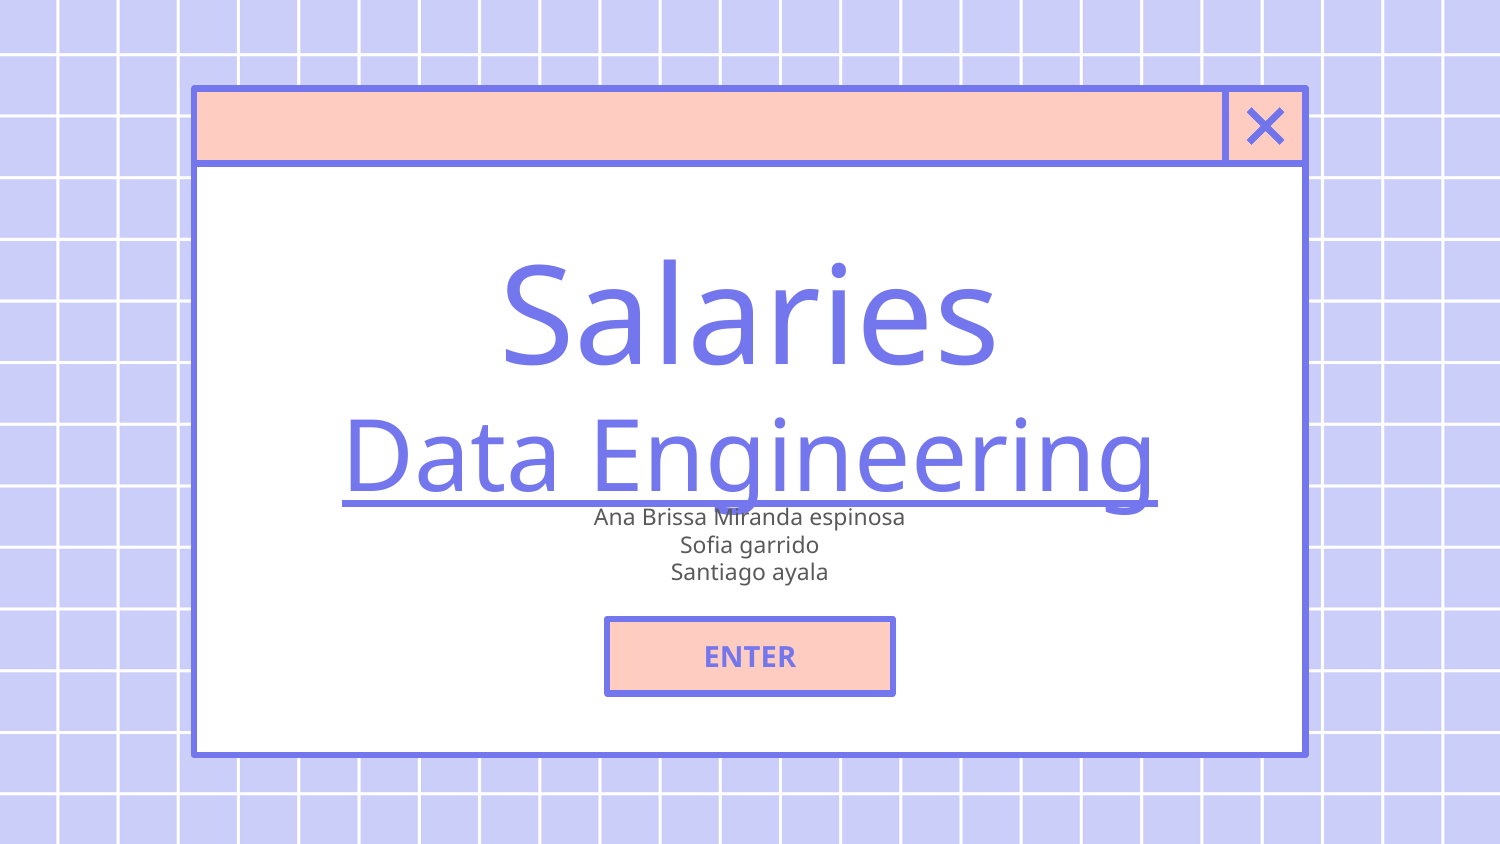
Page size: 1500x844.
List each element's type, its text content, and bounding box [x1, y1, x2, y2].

title Salaries Data Engineering [270, 201, 1230, 496]
subtitle Ana Brissa Miranda espinosa Sofia garrido Santiago ayala [270, 496, 1230, 592]
picture [0, 0, 1500, 844]
text_box ENTER [607, 618, 893, 694]
